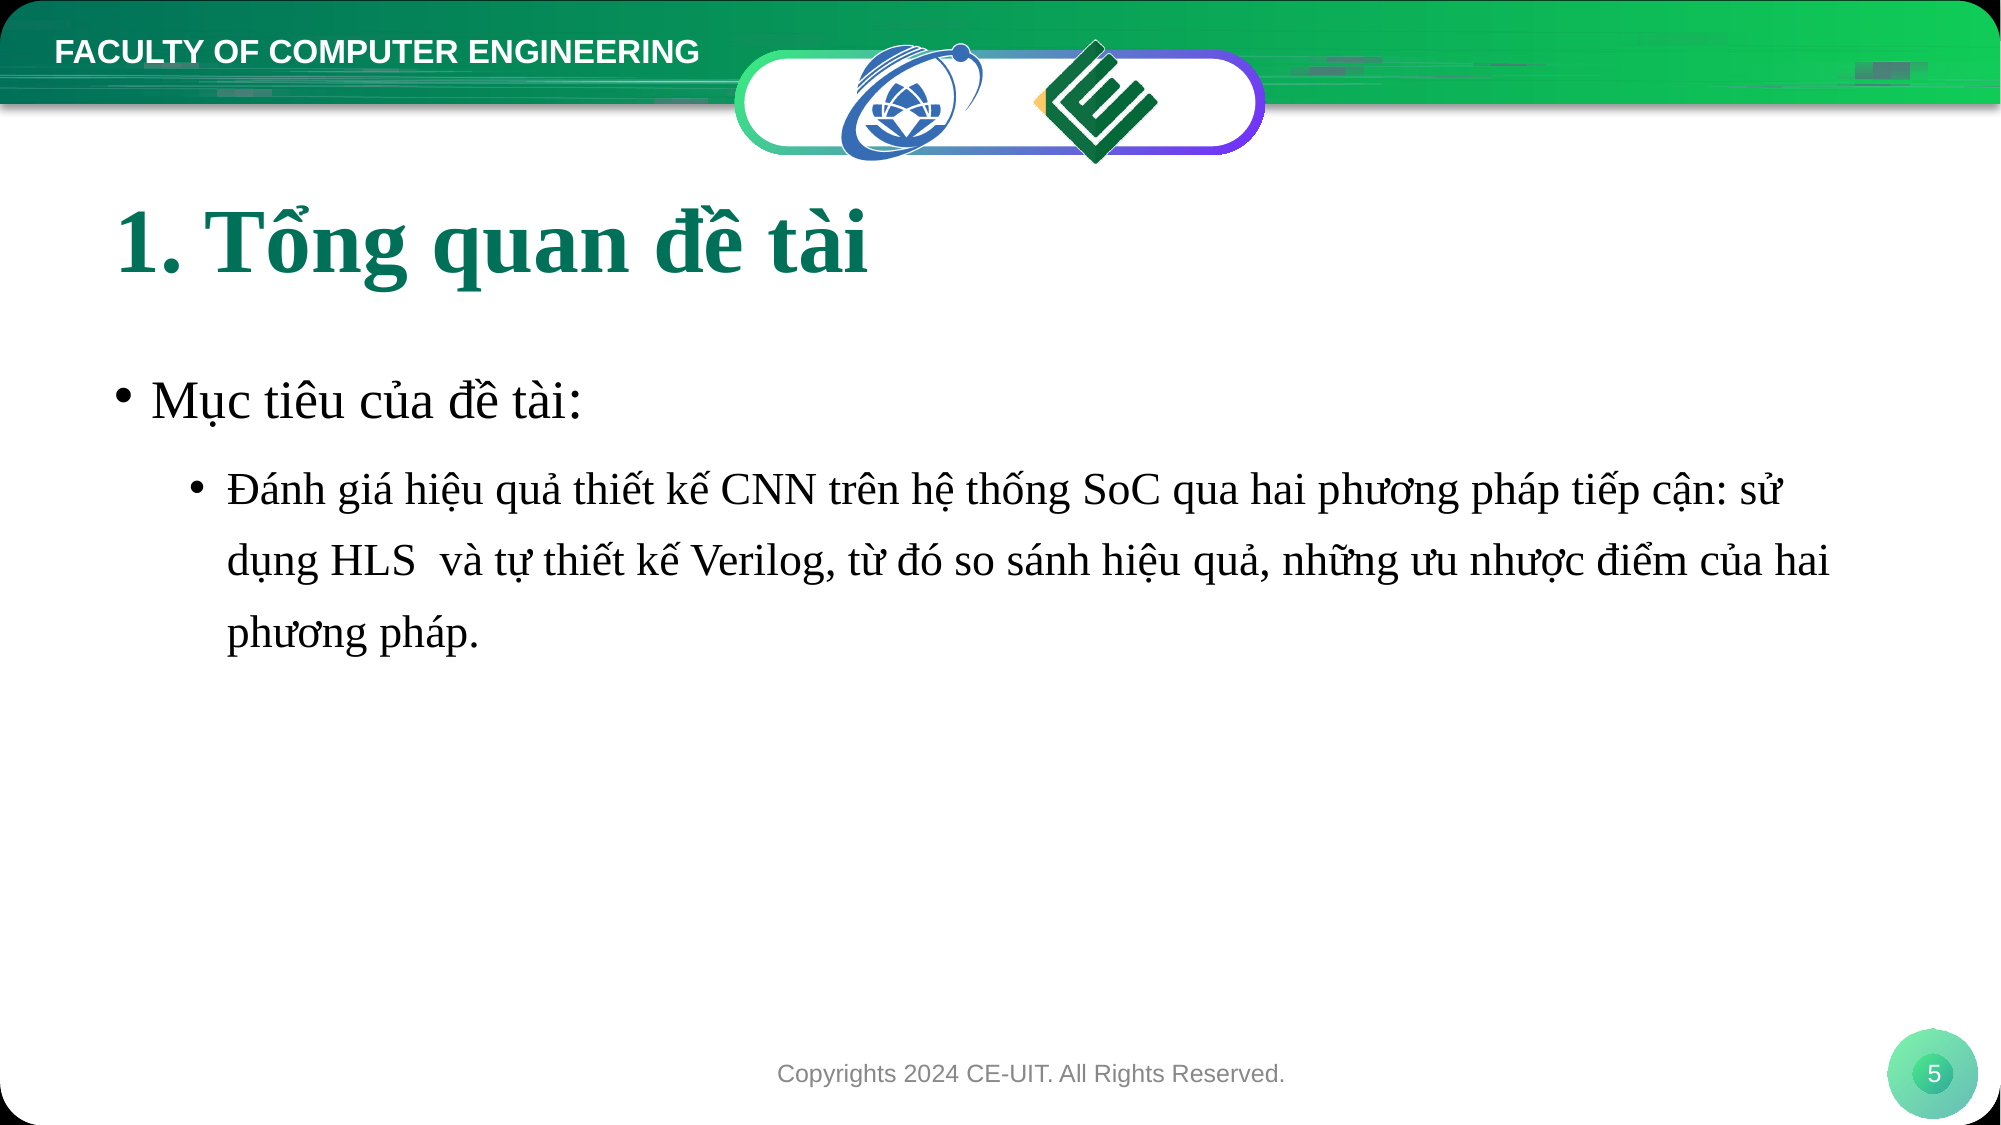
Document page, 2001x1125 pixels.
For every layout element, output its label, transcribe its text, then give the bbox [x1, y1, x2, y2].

slide_number 5 [1709, 1042, 2000, 1103]
title 1. Tổng quan đề tài [99, 170, 1901, 317]
list Mục tiêu của đề tài: Đánh giá hiệu quả thiết kế CNN trên hệ thống SoC qua hai phương pháp tiếp cận: sử dụng HLS và tự thiết kế Verilog, từ đó so sánh hiệu quả, những ưu nhược điểm của hai phương pháp. [99, 331, 1901, 1014]
picture [0, 1, 2001, 166]
footer Copyrights 2024 CE-UIT. All Rights Reserved. [694, 1042, 1370, 1103]
